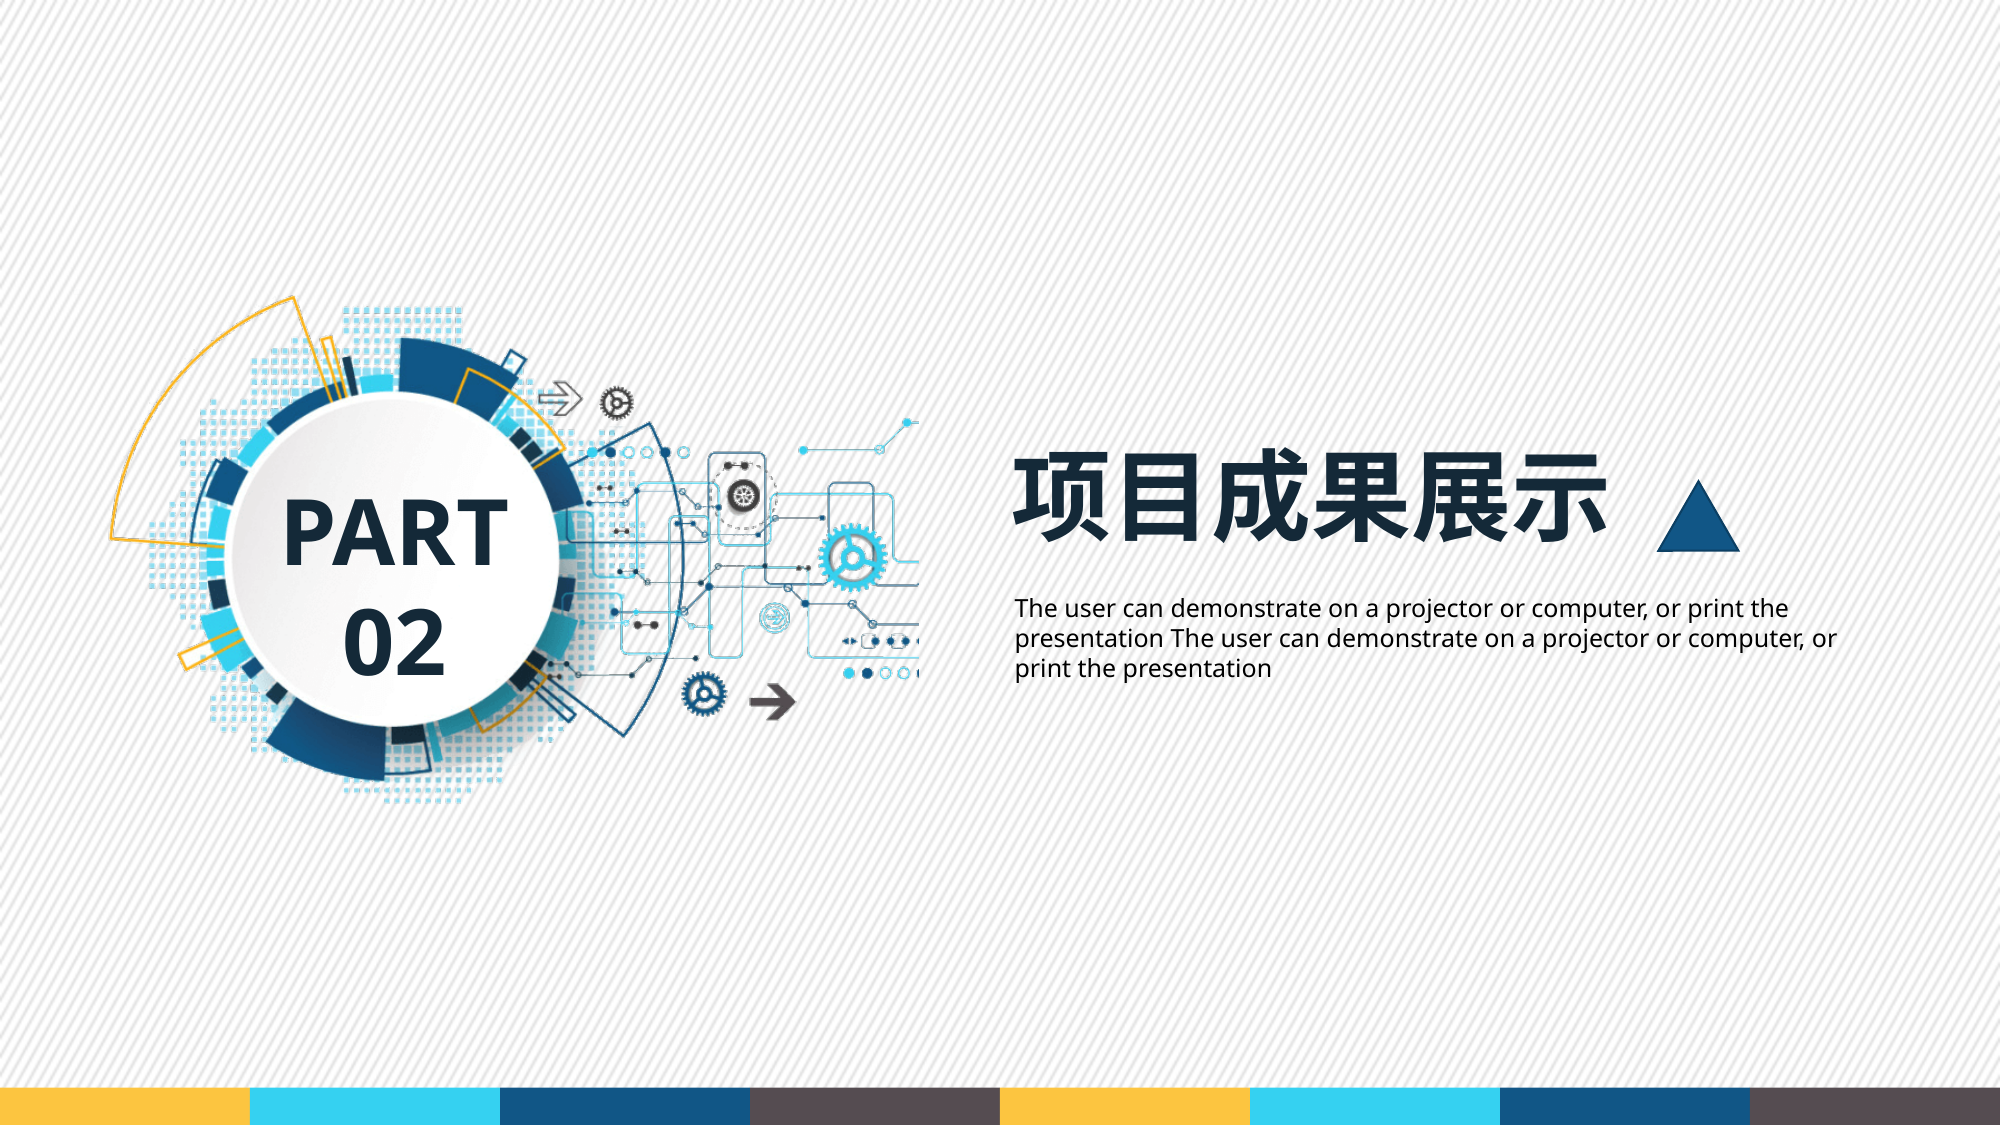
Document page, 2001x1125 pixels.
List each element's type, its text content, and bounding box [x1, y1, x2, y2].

text_box [1656, 479, 1741, 552]
picture [0, 0, 2000, 1087]
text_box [0, 1087, 2000, 1125]
text_box The user can demonstrate on a projector or computer, or print the presentation The user can demonstrate on a projector or computer, or print the presentation [999, 585, 1865, 720]
text_box 项目成果展示 [997, 426, 1759, 561]
